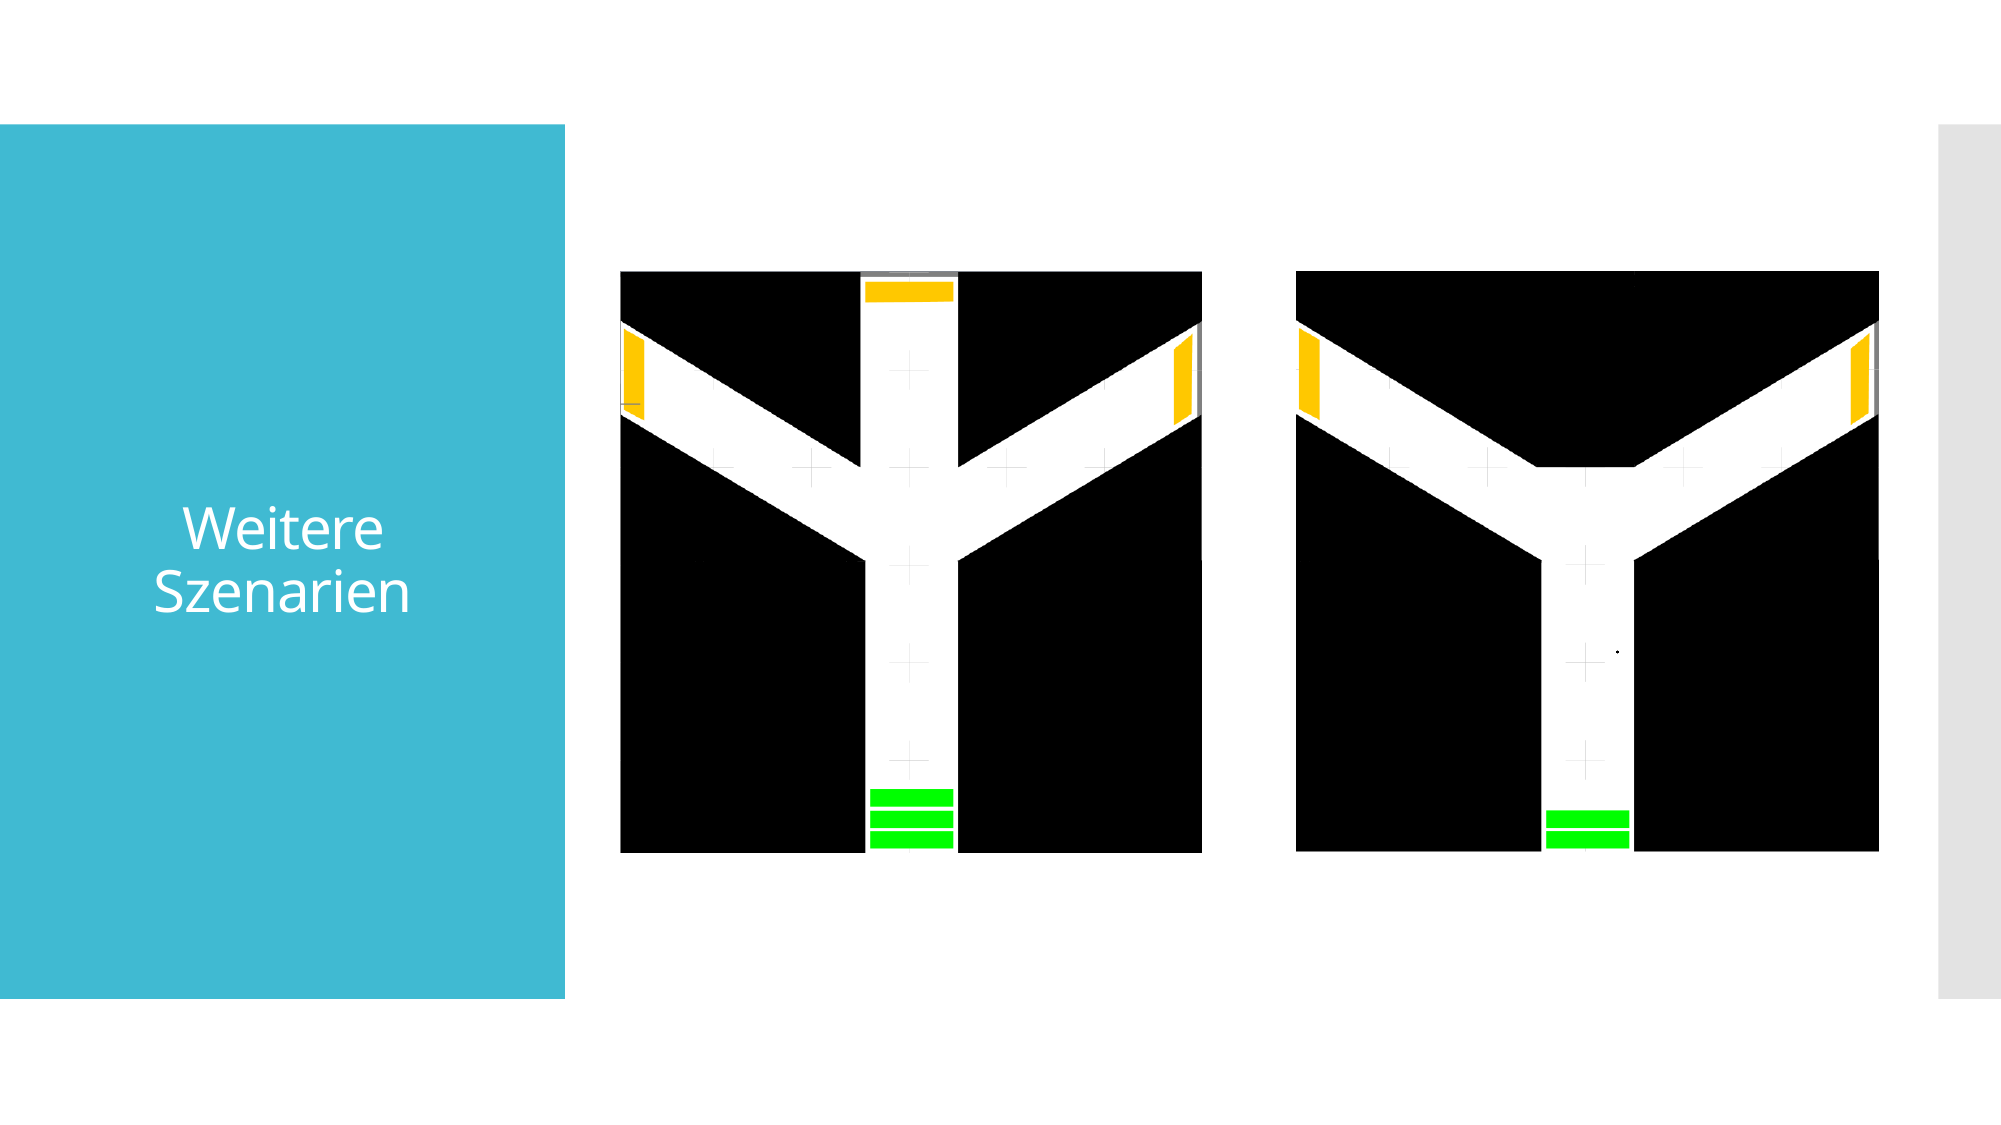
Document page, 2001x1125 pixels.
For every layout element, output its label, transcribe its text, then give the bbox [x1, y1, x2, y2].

title Weitere Szenarien [41, 184, 525, 940]
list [620, 270, 1202, 853]
picture [1296, 270, 1879, 852]
